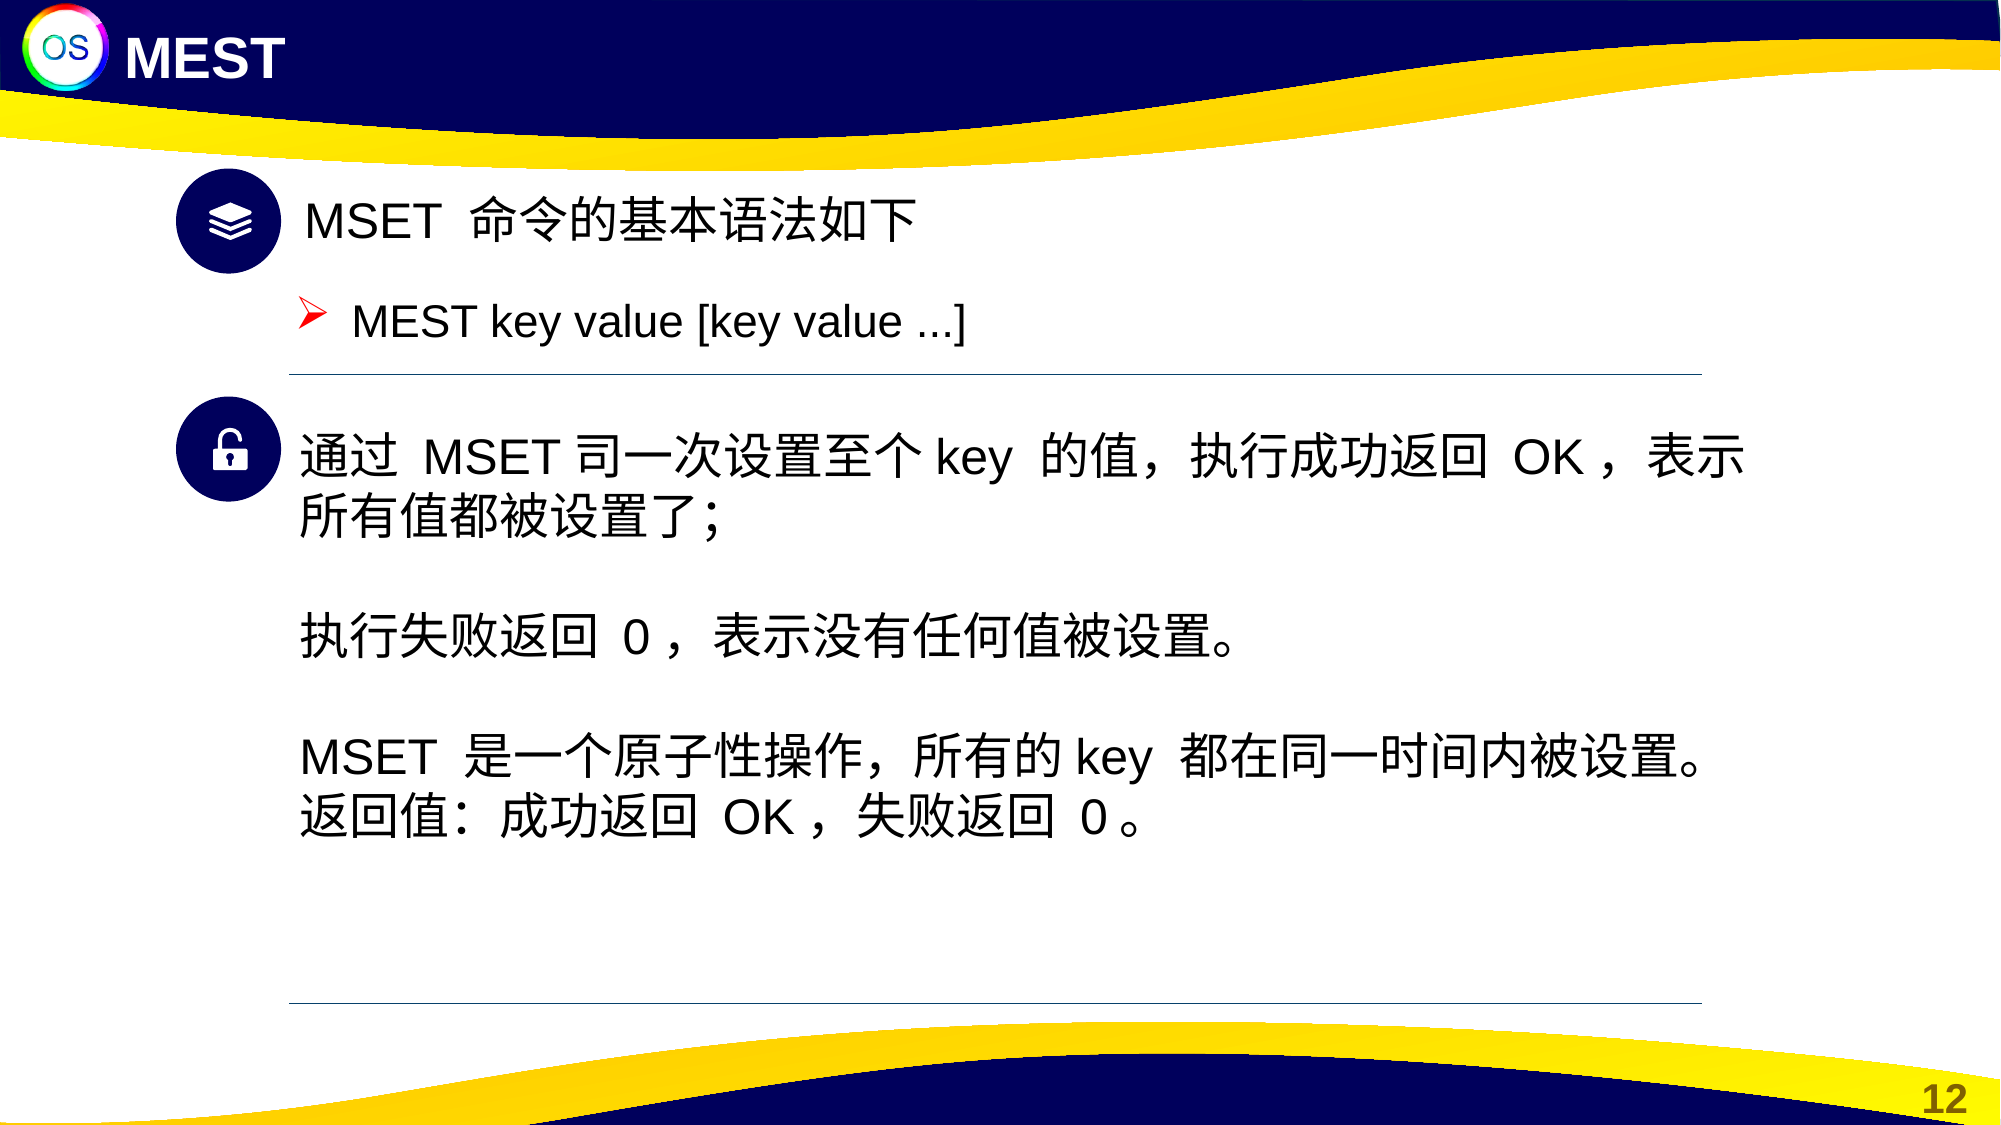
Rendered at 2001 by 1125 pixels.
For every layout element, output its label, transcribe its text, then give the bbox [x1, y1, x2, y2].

text_box [209, 227, 252, 240]
text_box MEST key value [key value ...] [280, 273, 1458, 348]
text_box [209, 202, 252, 223]
text_box [213, 427, 248, 471]
text_box MSET 命令的基本语法如下 [289, 186, 989, 251]
picture [22, 3, 109, 91]
text_box [176, 396, 282, 502]
text_box MEST [109, 12, 1263, 98]
text_box [209, 219, 252, 232]
text_box [176, 168, 282, 274]
text_box 通过 MSET司一次设置至个key 的值，执行成功返回 OK，表示所有值都被设置了； 执行失败返回 0，表示没有任何值被设置。 MSET 是一个原子性操作，所有的key 都在同一时间内被设置。 返回值：成功返回 OK，失败返回 0。 [284, 417, 1787, 852]
